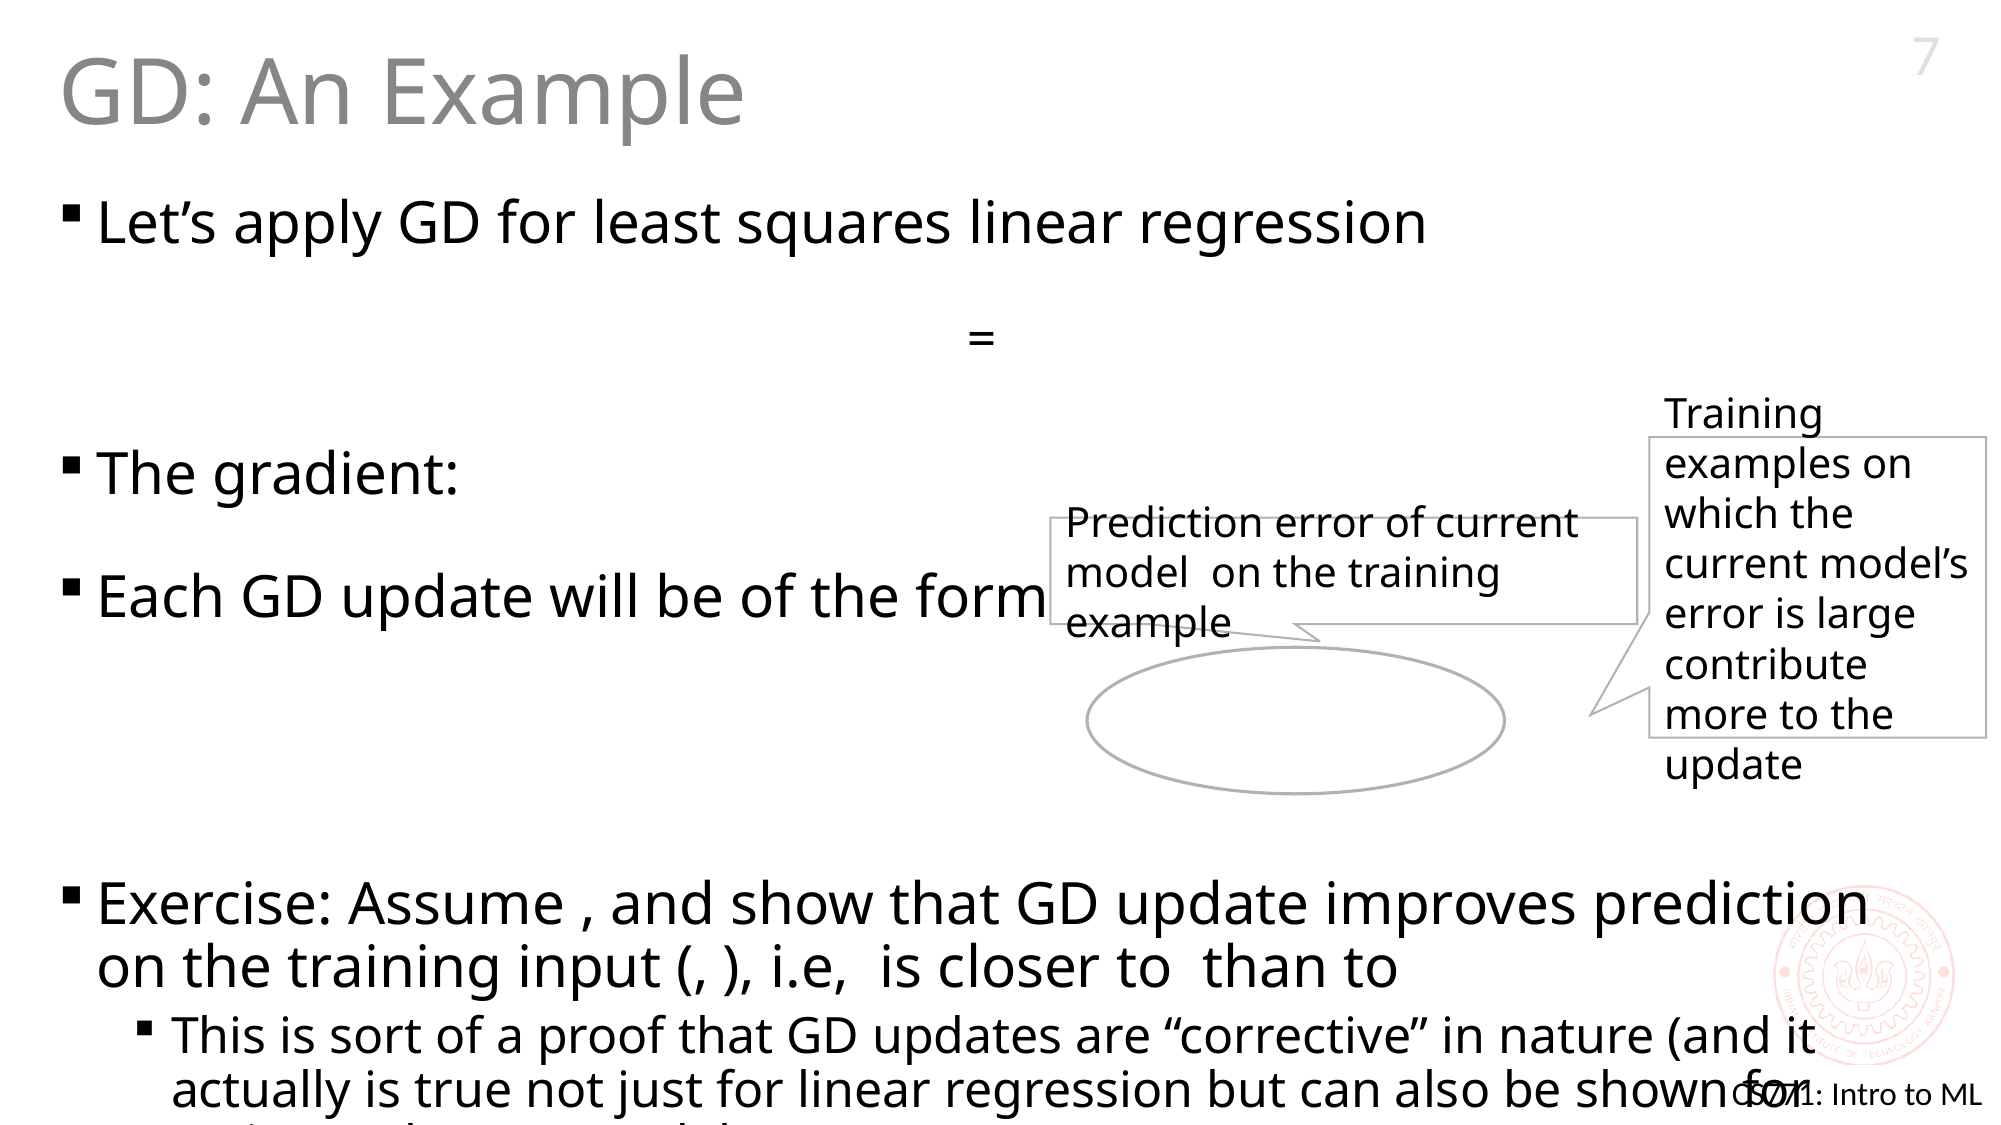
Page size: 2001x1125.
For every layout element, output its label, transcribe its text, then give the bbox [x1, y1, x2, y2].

slide_number 7 [1857, 22, 1957, 83]
text_box Training examples on which the current model’s error is large contribute more to the update [1588, 436, 1988, 739]
text_box [1085, 646, 1506, 795]
title GD: An Example [43, 27, 1970, 163]
